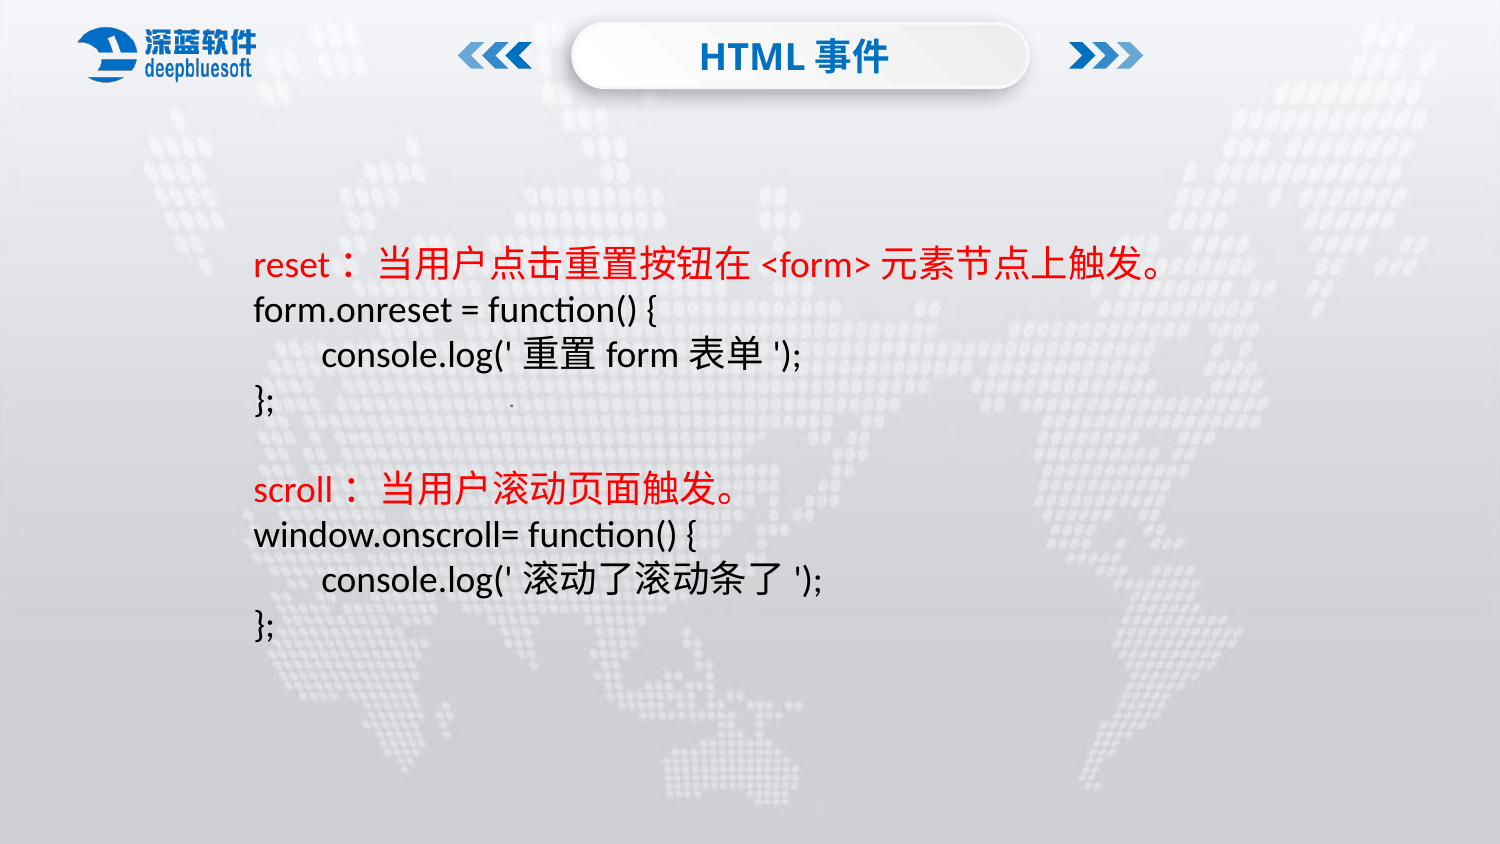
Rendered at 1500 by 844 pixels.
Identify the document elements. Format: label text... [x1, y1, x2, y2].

picture [0, 0, 1500, 844]
text_box reset：当用户点击重置按钮在<form>元素节点上触发。 form.onreset = function() { console.log('重置form表单'); }; scroll：当用户滚动页面触发。 window.onscroll= function() { console.log('滚动了滚动条了'); }; [238, 232, 1304, 653]
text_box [1068, 41, 1144, 69]
text_box [583, 21, 1031, 90]
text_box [457, 41, 533, 69]
text_box HTML事件 [572, 28, 1016, 82]
